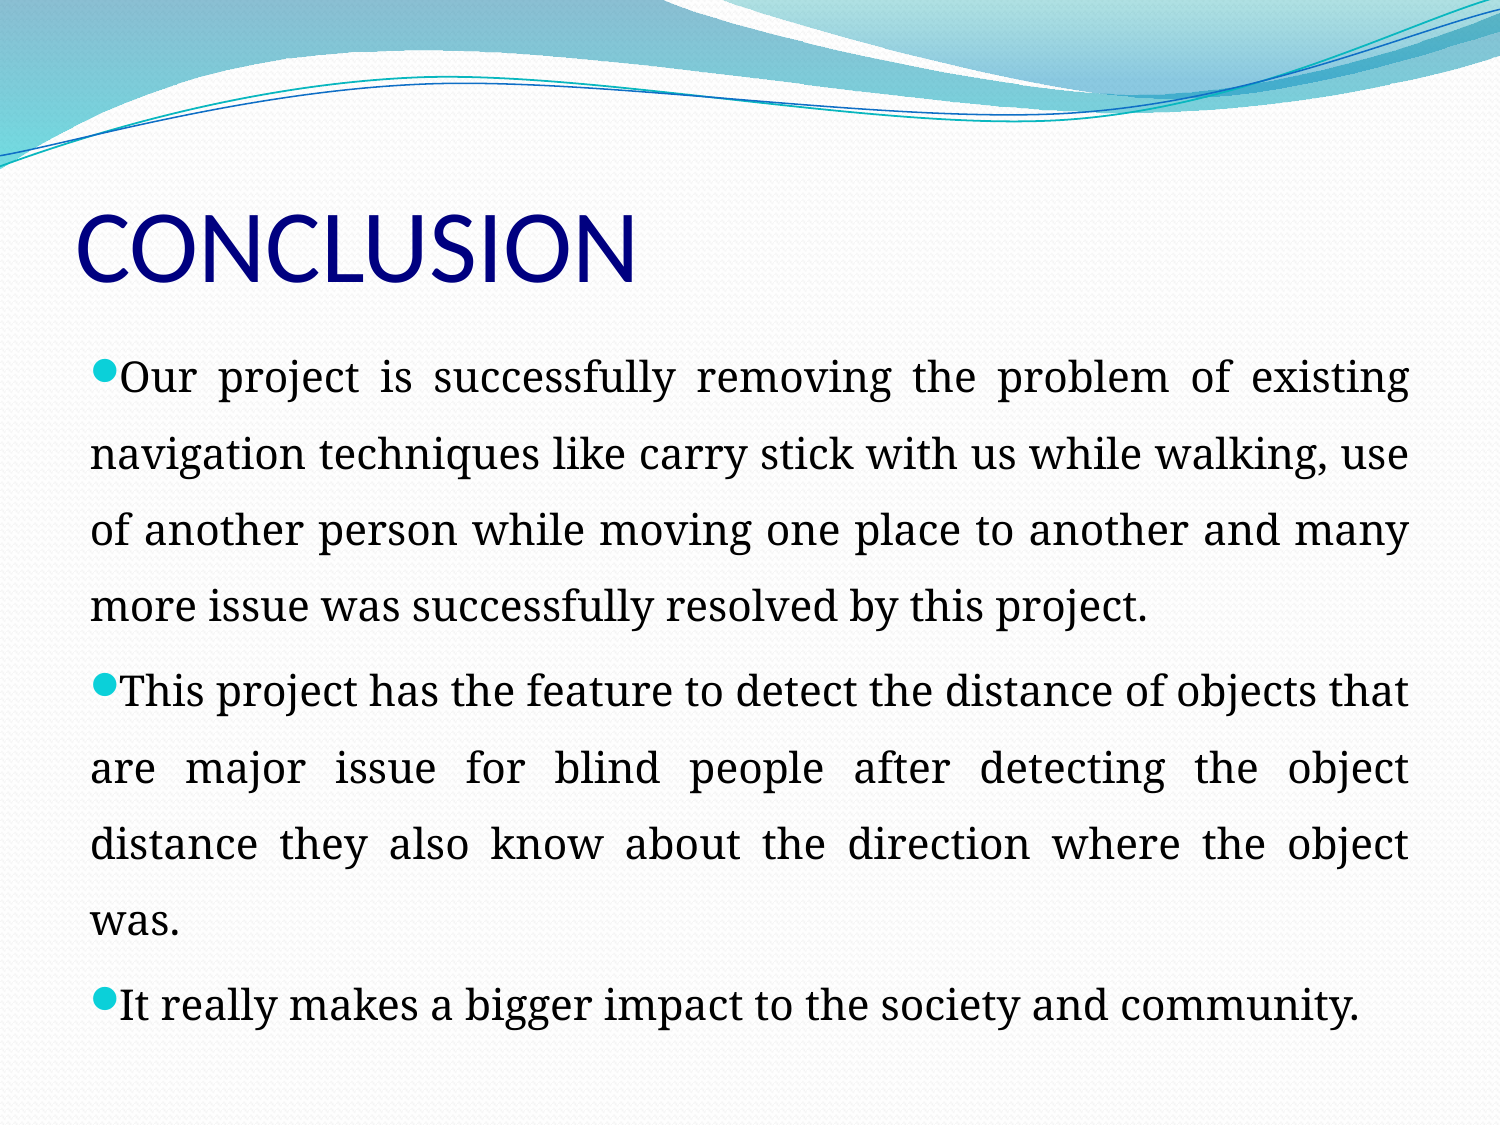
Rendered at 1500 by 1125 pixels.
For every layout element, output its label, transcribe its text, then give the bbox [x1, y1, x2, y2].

title CONCLUSION [75, 115, 1425, 303]
list Our project is successfully removing the problem of existing navigation techniques like carry stick with us while walking, use of another person while moving one place to another and many more issue was successfully resolved by this project. This project has the feature to detect the distance of objects that are major issue for blind people after detecting the object distance they also know about the direction where the object was. It really makes a bigger impact to the society and community. [75, 317, 1425, 1038]
